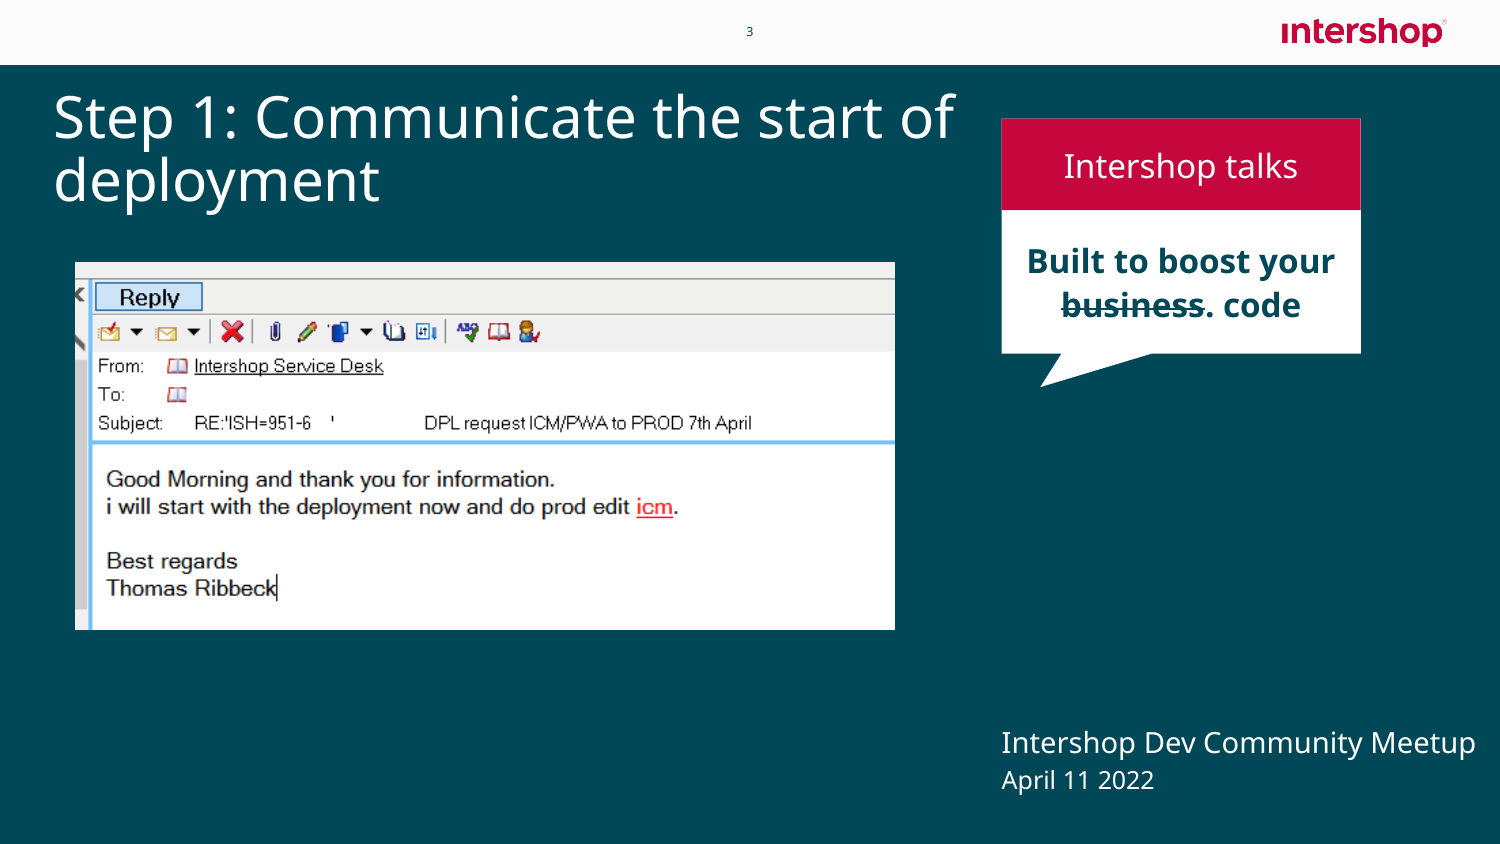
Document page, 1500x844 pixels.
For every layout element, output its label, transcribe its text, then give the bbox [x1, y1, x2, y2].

list Intershop Dev Community Meetup [1001, 721, 1481, 760]
list Built to boost your business. code [1023, 236, 1340, 317]
picture [75, 262, 895, 630]
title Step 1: Communicate the start of deployment [53, 88, 984, 221]
picture [1282, 18, 1447, 47]
list April 11 2022 [1001, 761, 1481, 792]
slide_number 3 [702, 17, 798, 47]
